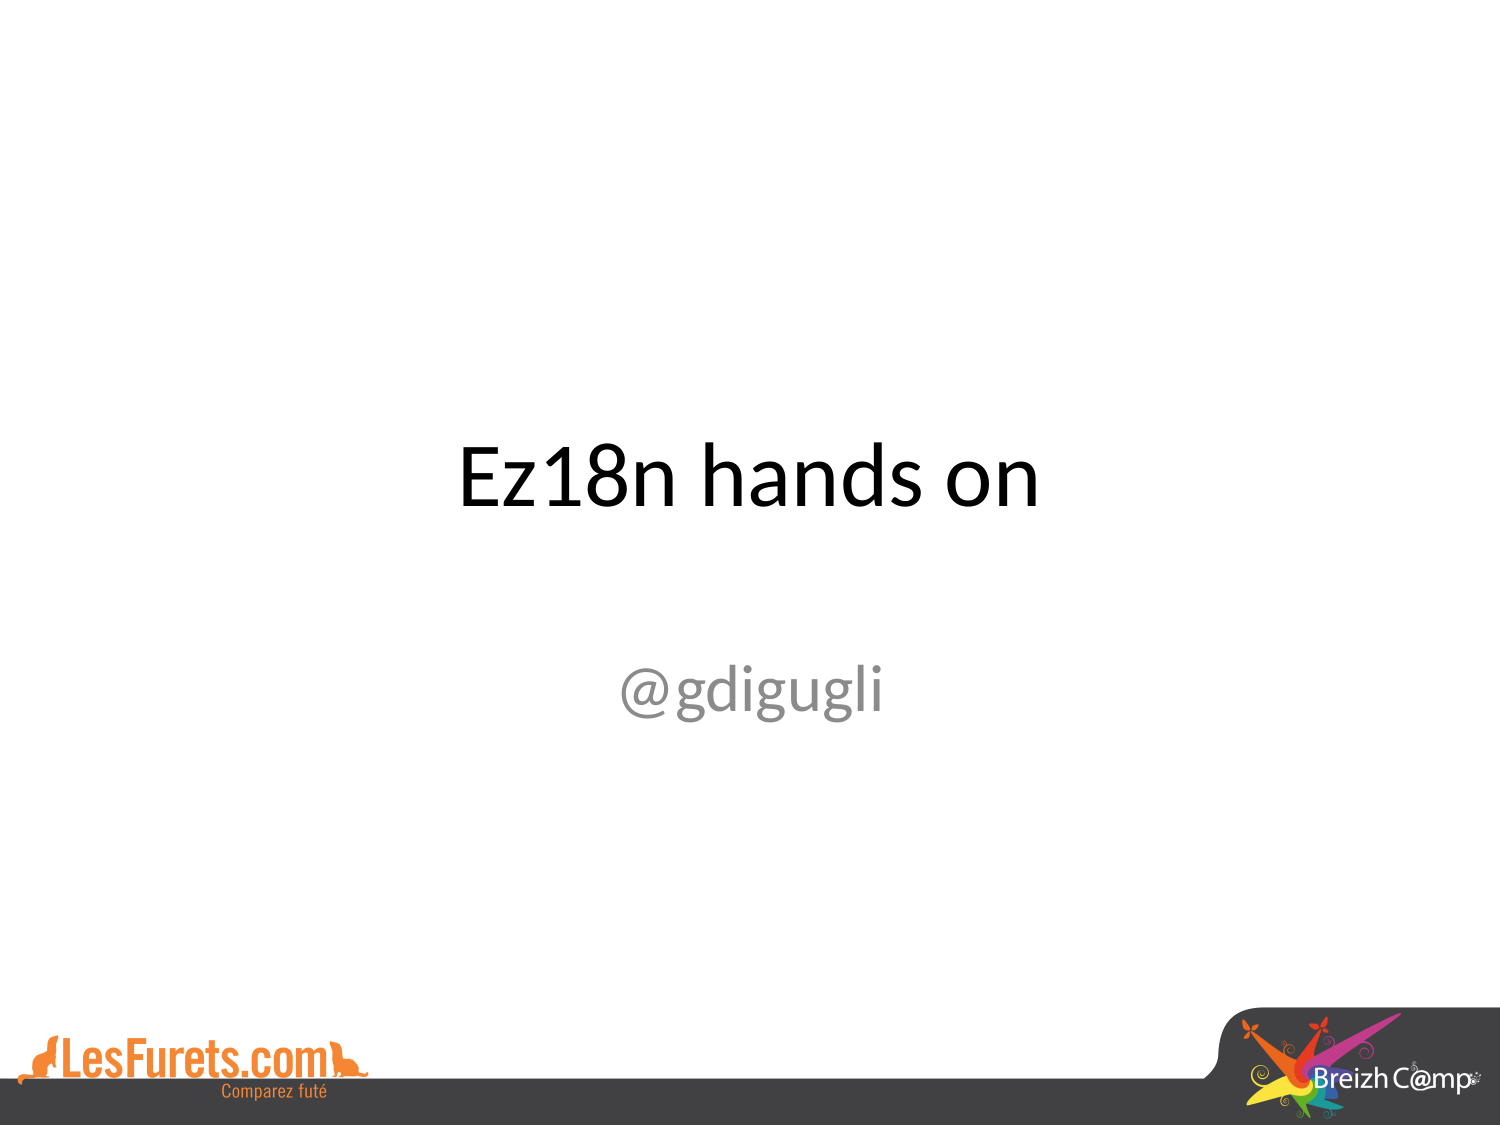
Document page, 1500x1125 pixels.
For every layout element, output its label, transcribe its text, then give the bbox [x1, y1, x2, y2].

title Ez18n hands on [112, 349, 1388, 591]
picture [0, 0, 1500, 1125]
subtitle @gdigugli [225, 637, 1275, 925]
